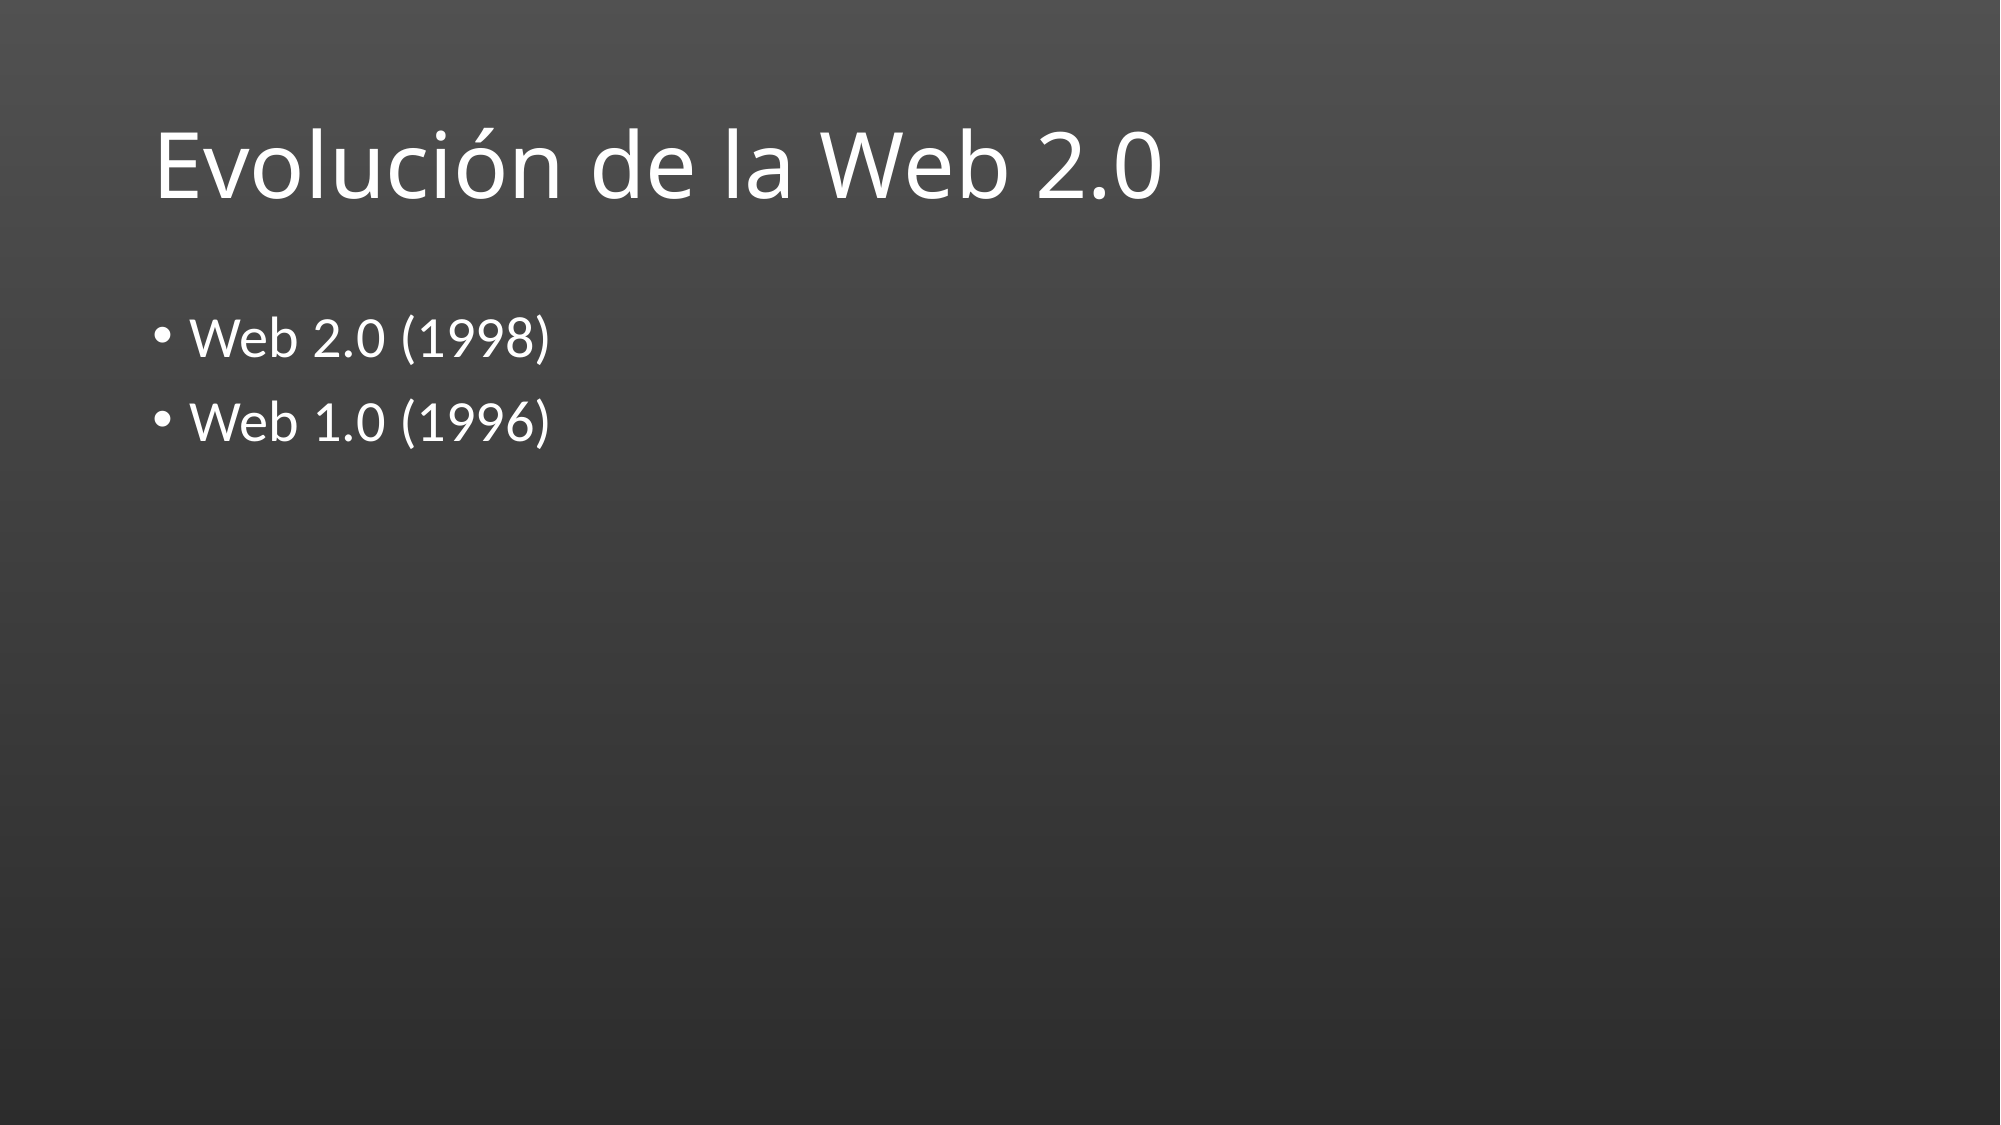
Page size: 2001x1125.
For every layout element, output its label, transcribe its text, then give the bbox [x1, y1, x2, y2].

list Web 2.0 (1998) Web 1.0 (1996) [137, 299, 1863, 1014]
title Evolución de la Web 2.0 [137, 59, 1863, 278]
